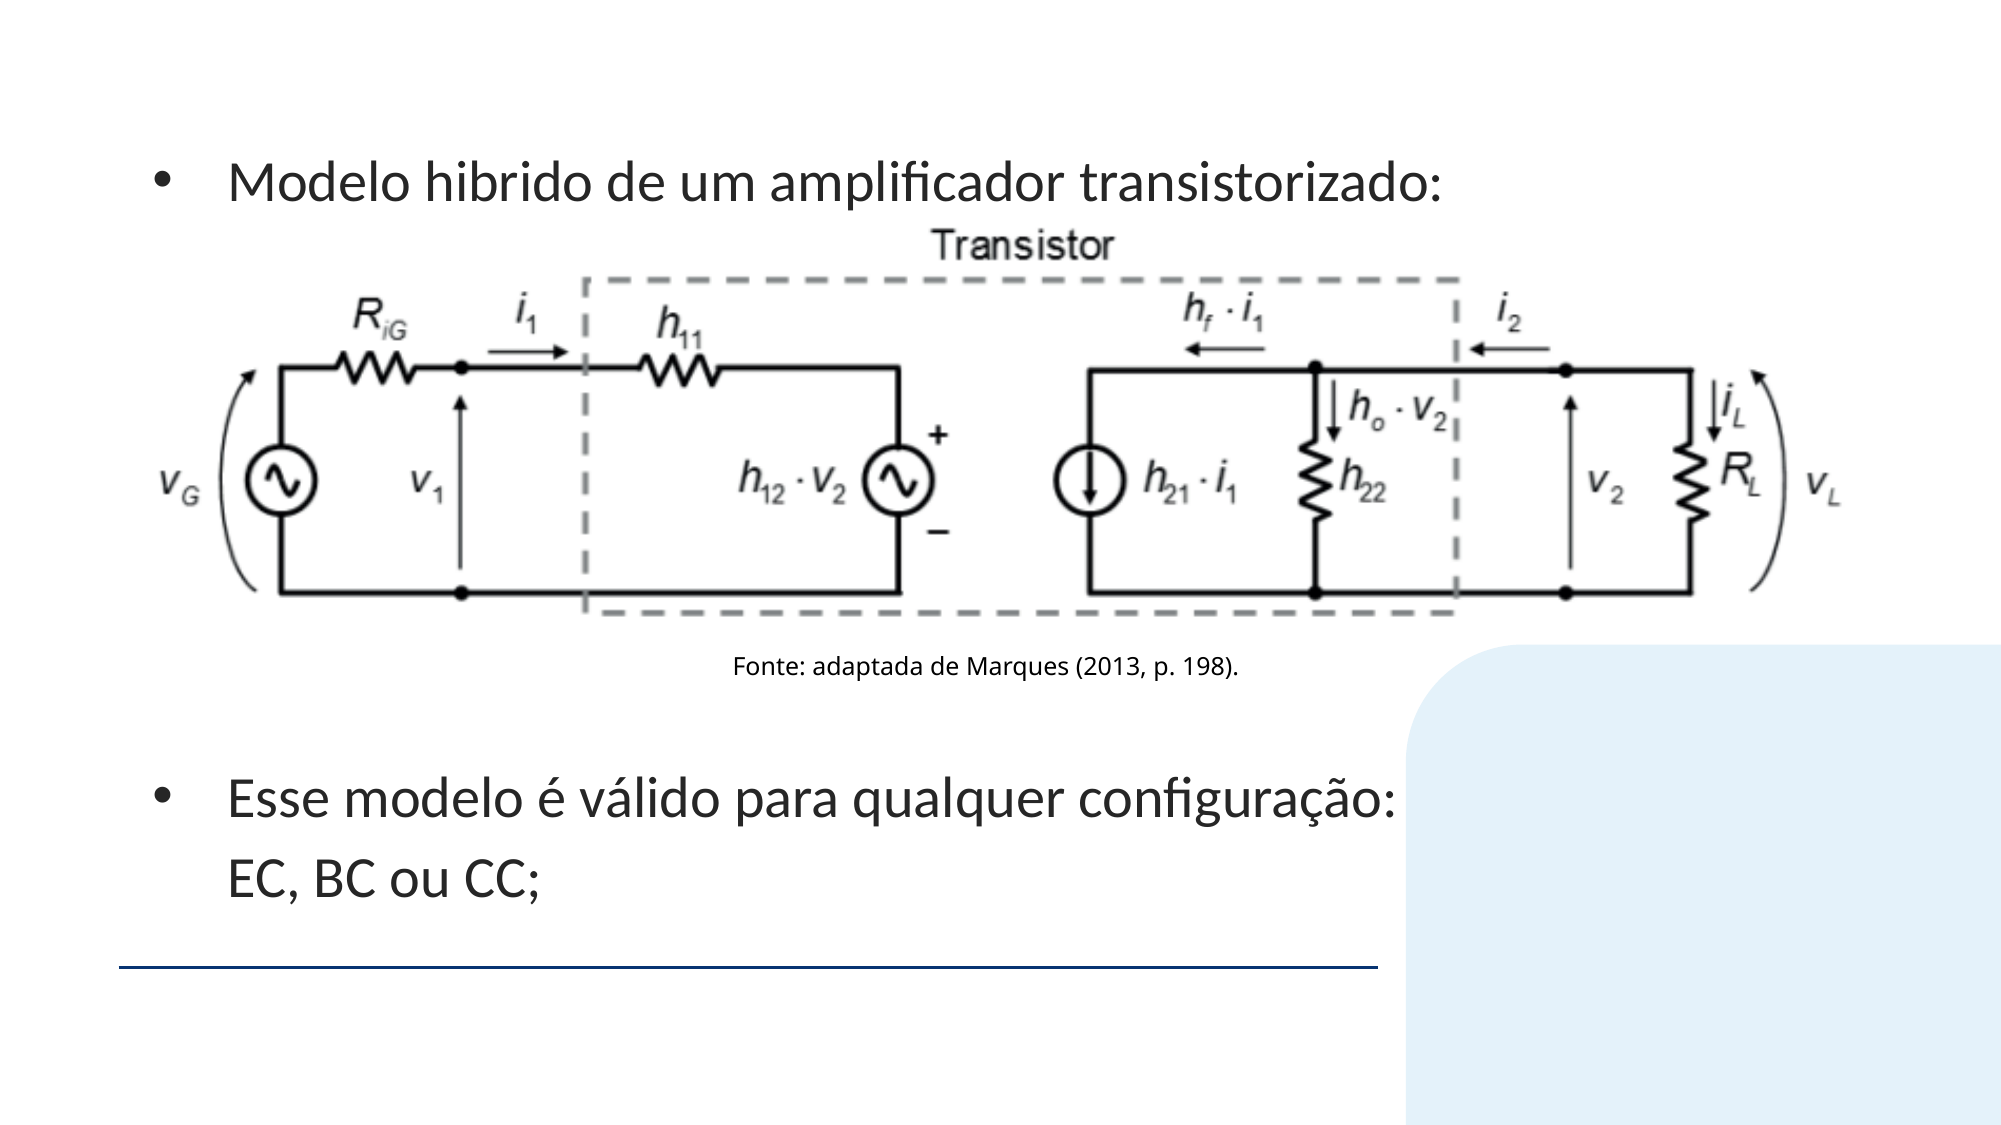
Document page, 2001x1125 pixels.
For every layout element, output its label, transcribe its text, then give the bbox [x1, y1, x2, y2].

list Modelo hibrido de um amplificador transistorizado: Esse modelo é válido para qualquer configuração: EC, BC ou CC; [137, 125, 1778, 932]
text_box Fonte: adaptada de Marques (2013, p. 198). [717, 643, 1468, 718]
picture [149, 212, 1863, 638]
